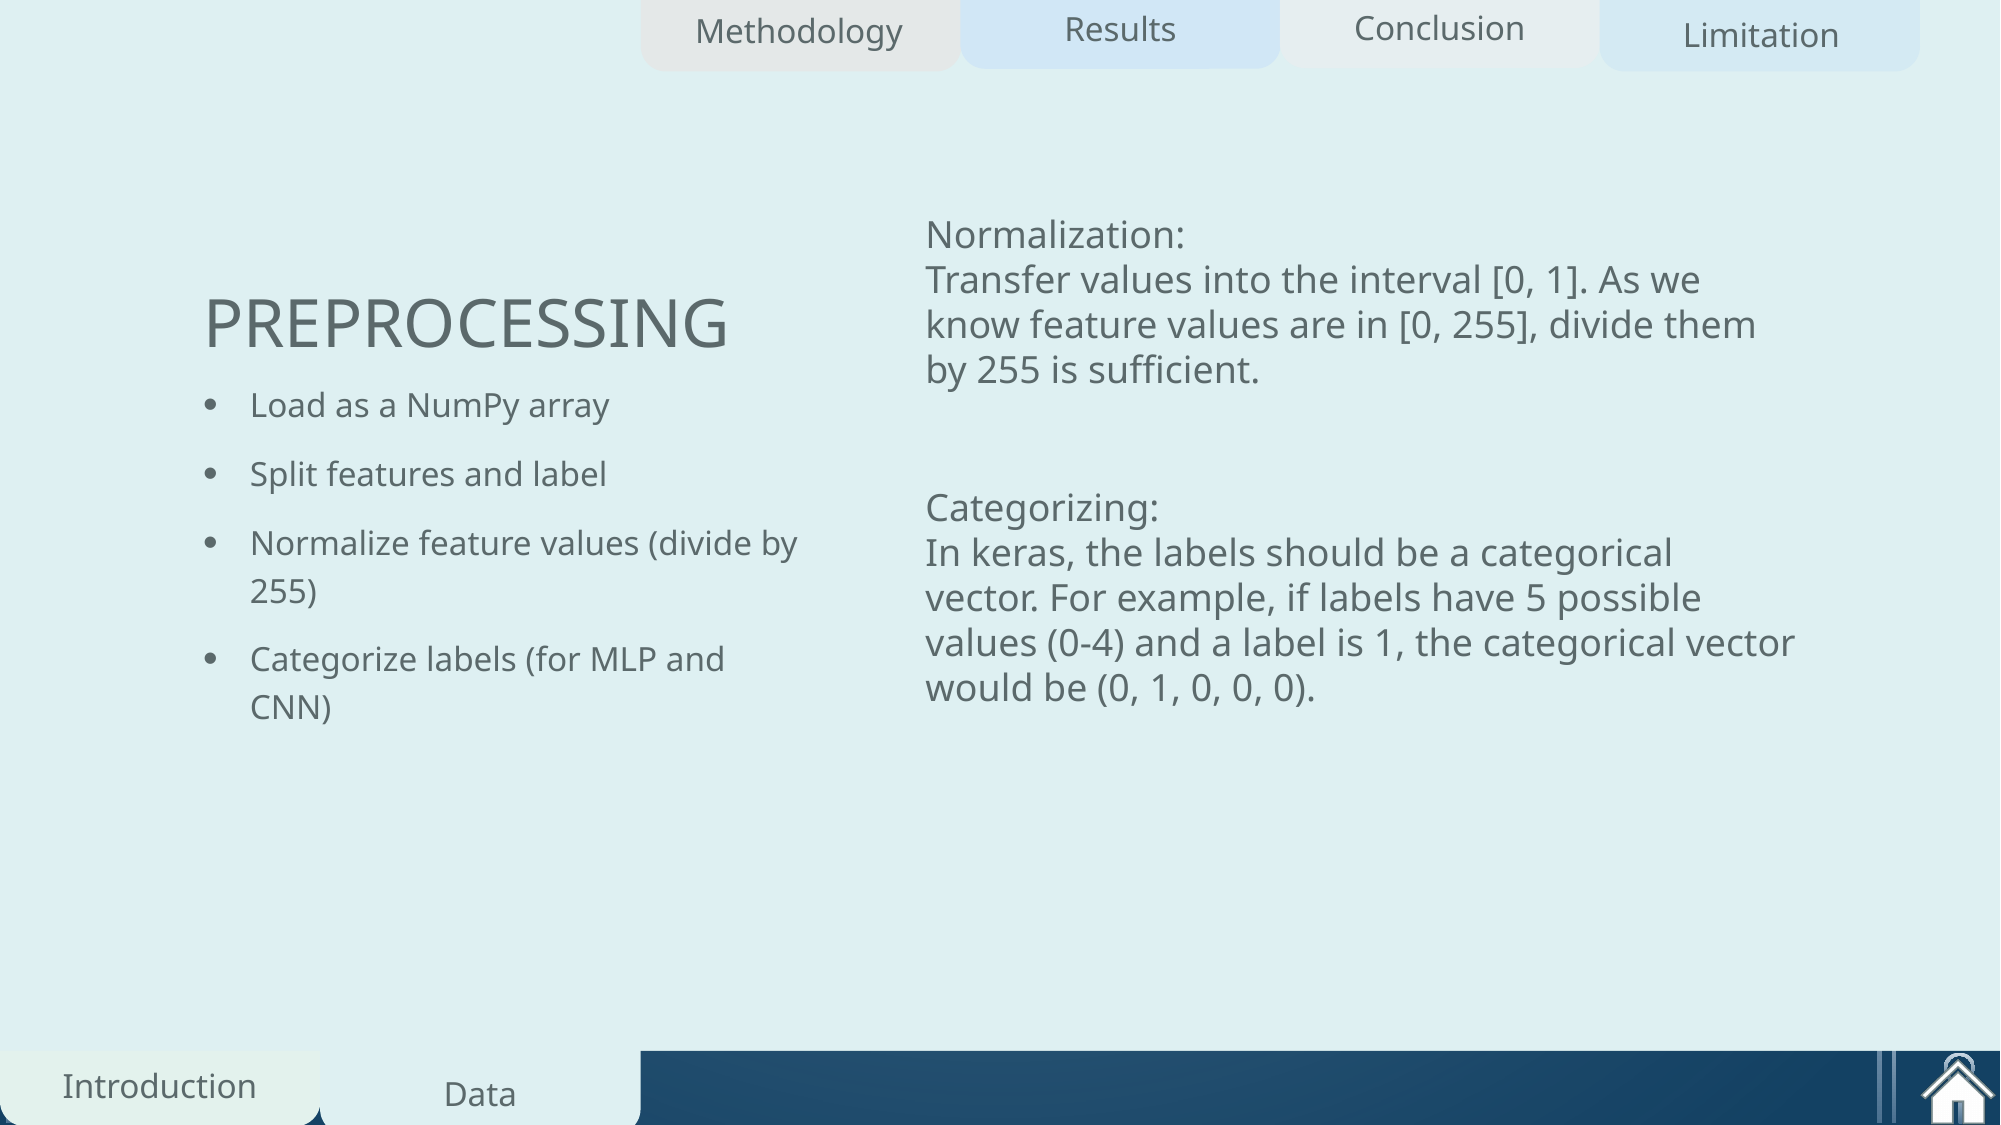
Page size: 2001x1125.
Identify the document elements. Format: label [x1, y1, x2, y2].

picture [1916, 1049, 2000, 1125]
text_box [0, 0, 2000, 72]
text_box [0, 72, 2000, 1125]
